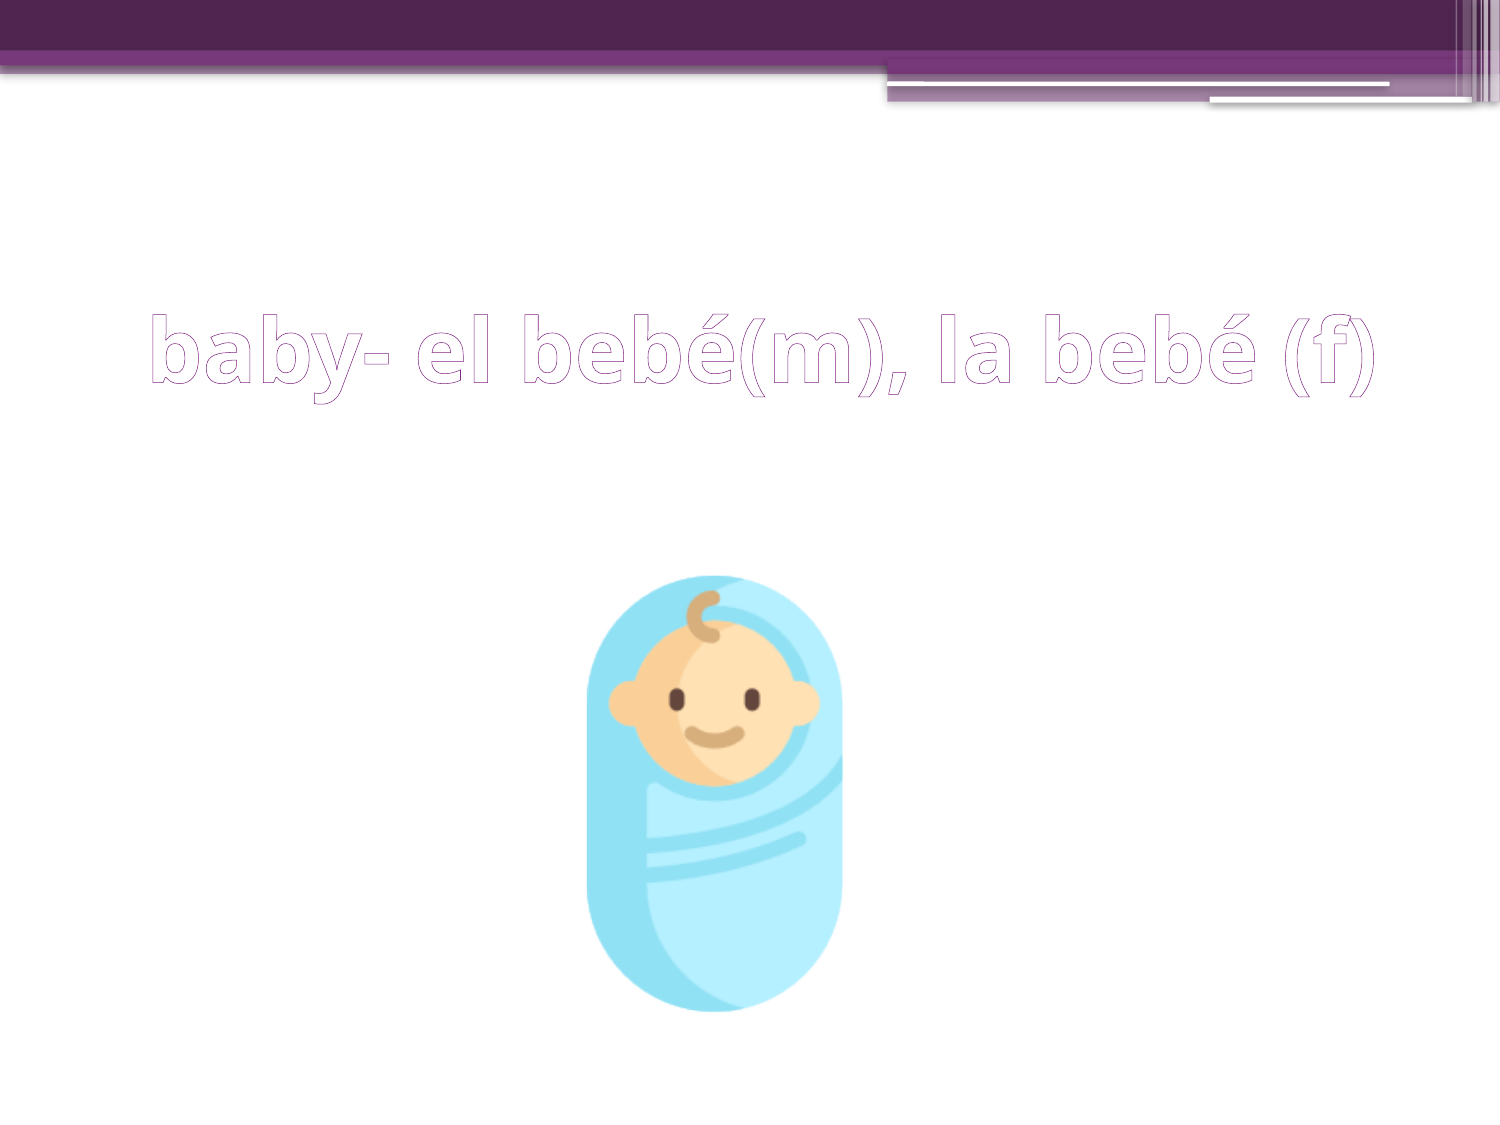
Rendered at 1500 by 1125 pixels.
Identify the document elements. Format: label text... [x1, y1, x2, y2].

title baby- el bebé(m), la bebé (f) [123, 184, 1399, 408]
picture [433, 503, 997, 1067]
